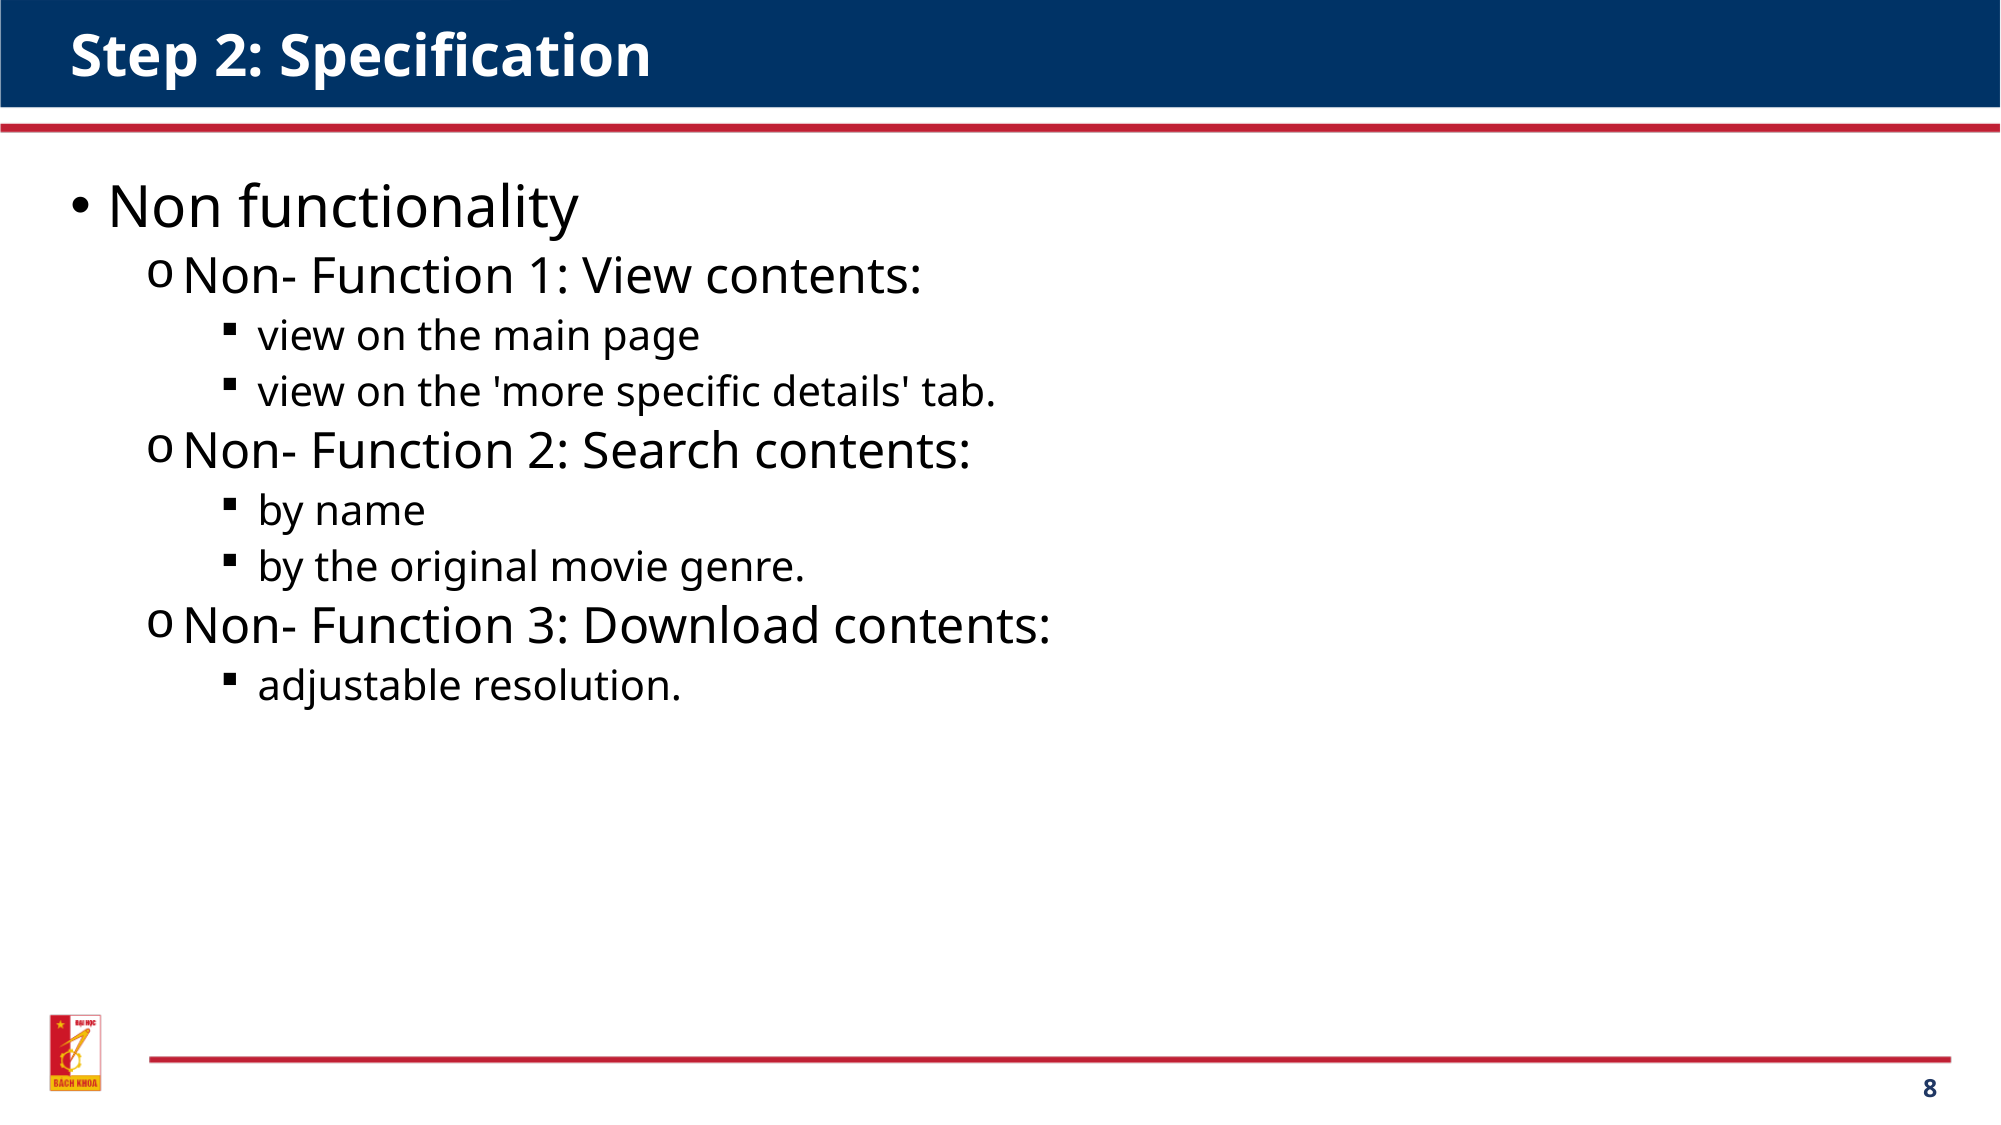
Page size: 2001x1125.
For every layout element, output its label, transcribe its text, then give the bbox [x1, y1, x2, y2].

picture [0, 0, 2001, 1125]
slide_number 8 [1502, 1065, 1953, 1125]
list Non functionality Non- Function 1: View contents: view on the main page view on the 'more specific details' tab. Non- Function 2: Search contents: by name by the original movie genre. Non- Function 3: Download contents: adjustable resolution. [55, 169, 1945, 980]
title Step 2: Specification [55, 18, 1945, 90]
